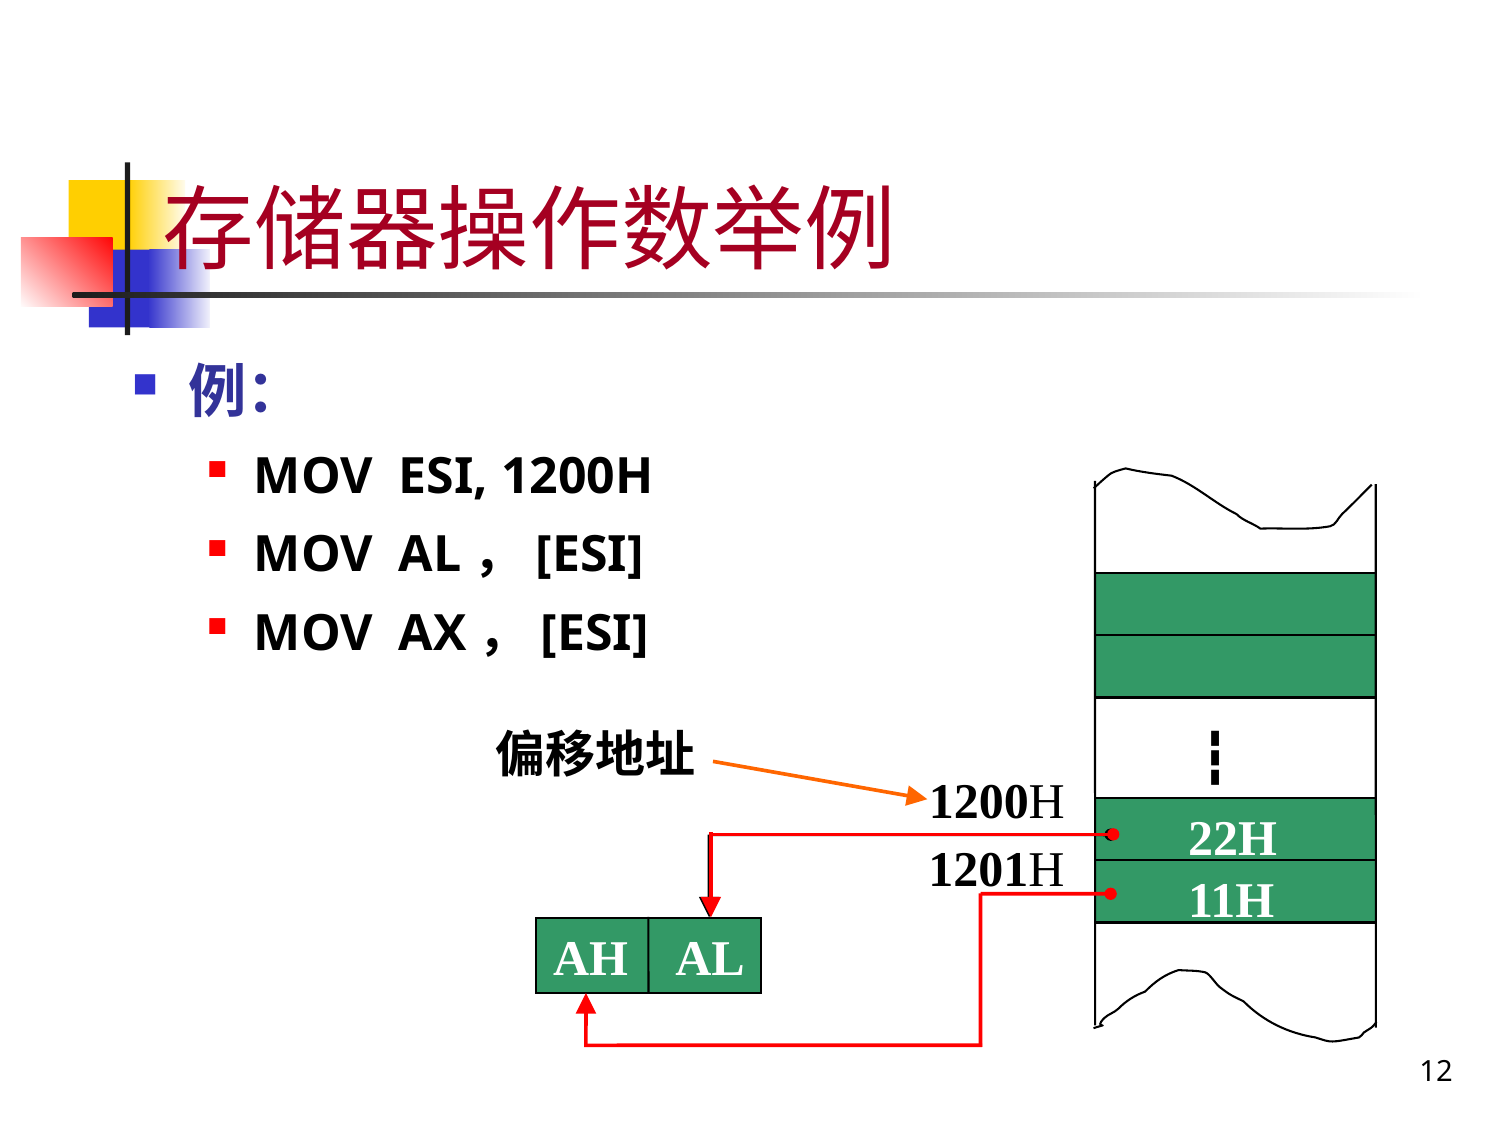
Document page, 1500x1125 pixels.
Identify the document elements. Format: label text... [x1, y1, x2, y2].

list 例： MOV ESI, 1200H MOV AL，[ESI] MOV AX，[ESI] [117, 339, 956, 588]
text_box [1311, 860, 1375, 923]
text_box [1086, 887, 1117, 901]
text_box [1096, 797, 1173, 860]
text_box 22H [1173, 797, 1311, 860]
text_box 1201H [913, 829, 1086, 833]
title 存储器操作数举例 [147, 113, 1423, 289]
text_box [714, 761, 928, 806]
text_box 1201H [913, 843, 1086, 904]
text_box [1096, 635, 1375, 698]
slide_number 12 [1154, 1023, 1468, 1100]
text_box [1096, 860, 1173, 923]
text_box 偏移地址 [480, 714, 768, 790]
text_box [1311, 797, 1375, 860]
text_box AH AL [538, 917, 789, 993]
text_box [1094, 468, 1372, 529]
text_box ┇ [1185, 717, 1286, 793]
text_box [575, 992, 597, 1043]
text_box 11H [1173, 860, 1311, 935]
text_box 1200H [913, 761, 1086, 829]
text_box [1096, 572, 1375, 635]
text_box [1094, 970, 1376, 1042]
